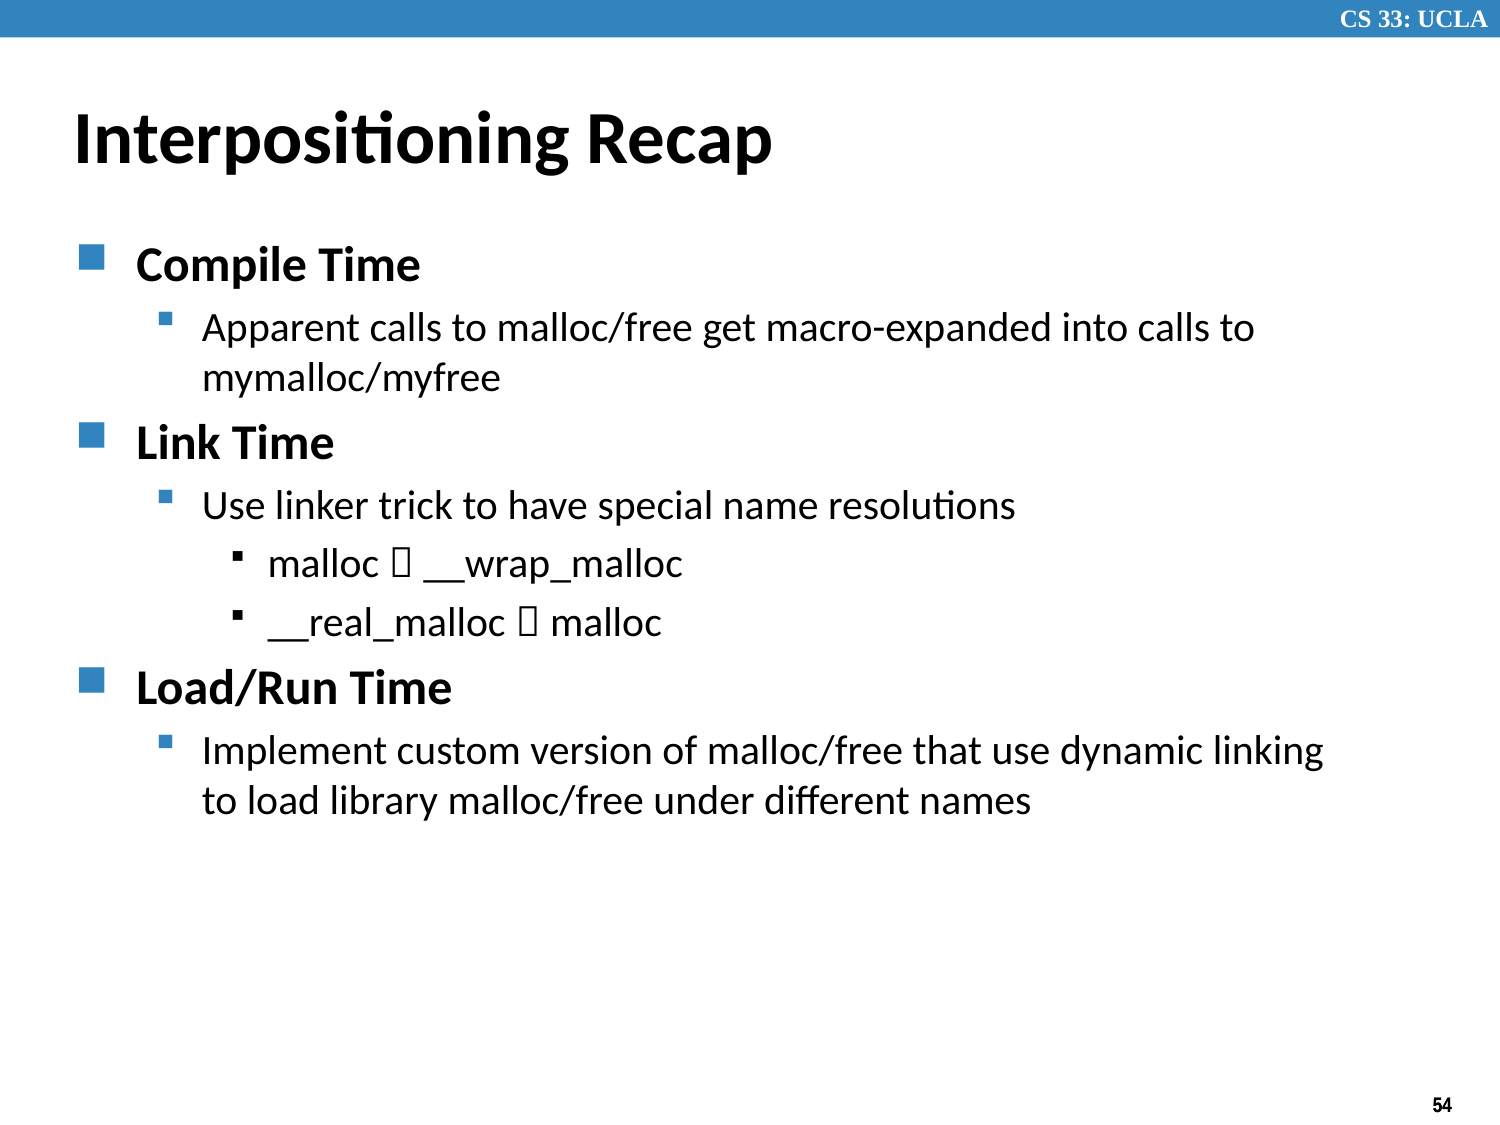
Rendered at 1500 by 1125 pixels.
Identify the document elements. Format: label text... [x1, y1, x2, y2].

title Interpositioning Recap [58, 71, 1305, 197]
list Compile Time Apparent calls to malloc/free get macro-expanded into calls to mymalloc/myfree Link Time Use linker trick to have special name resolutions malloc  __wrap_malloc __real_malloc  malloc Load/Run Time Implement custom version of malloc/free that use dynamic linking to load library malloc/free under different names [64, 223, 1361, 1040]
